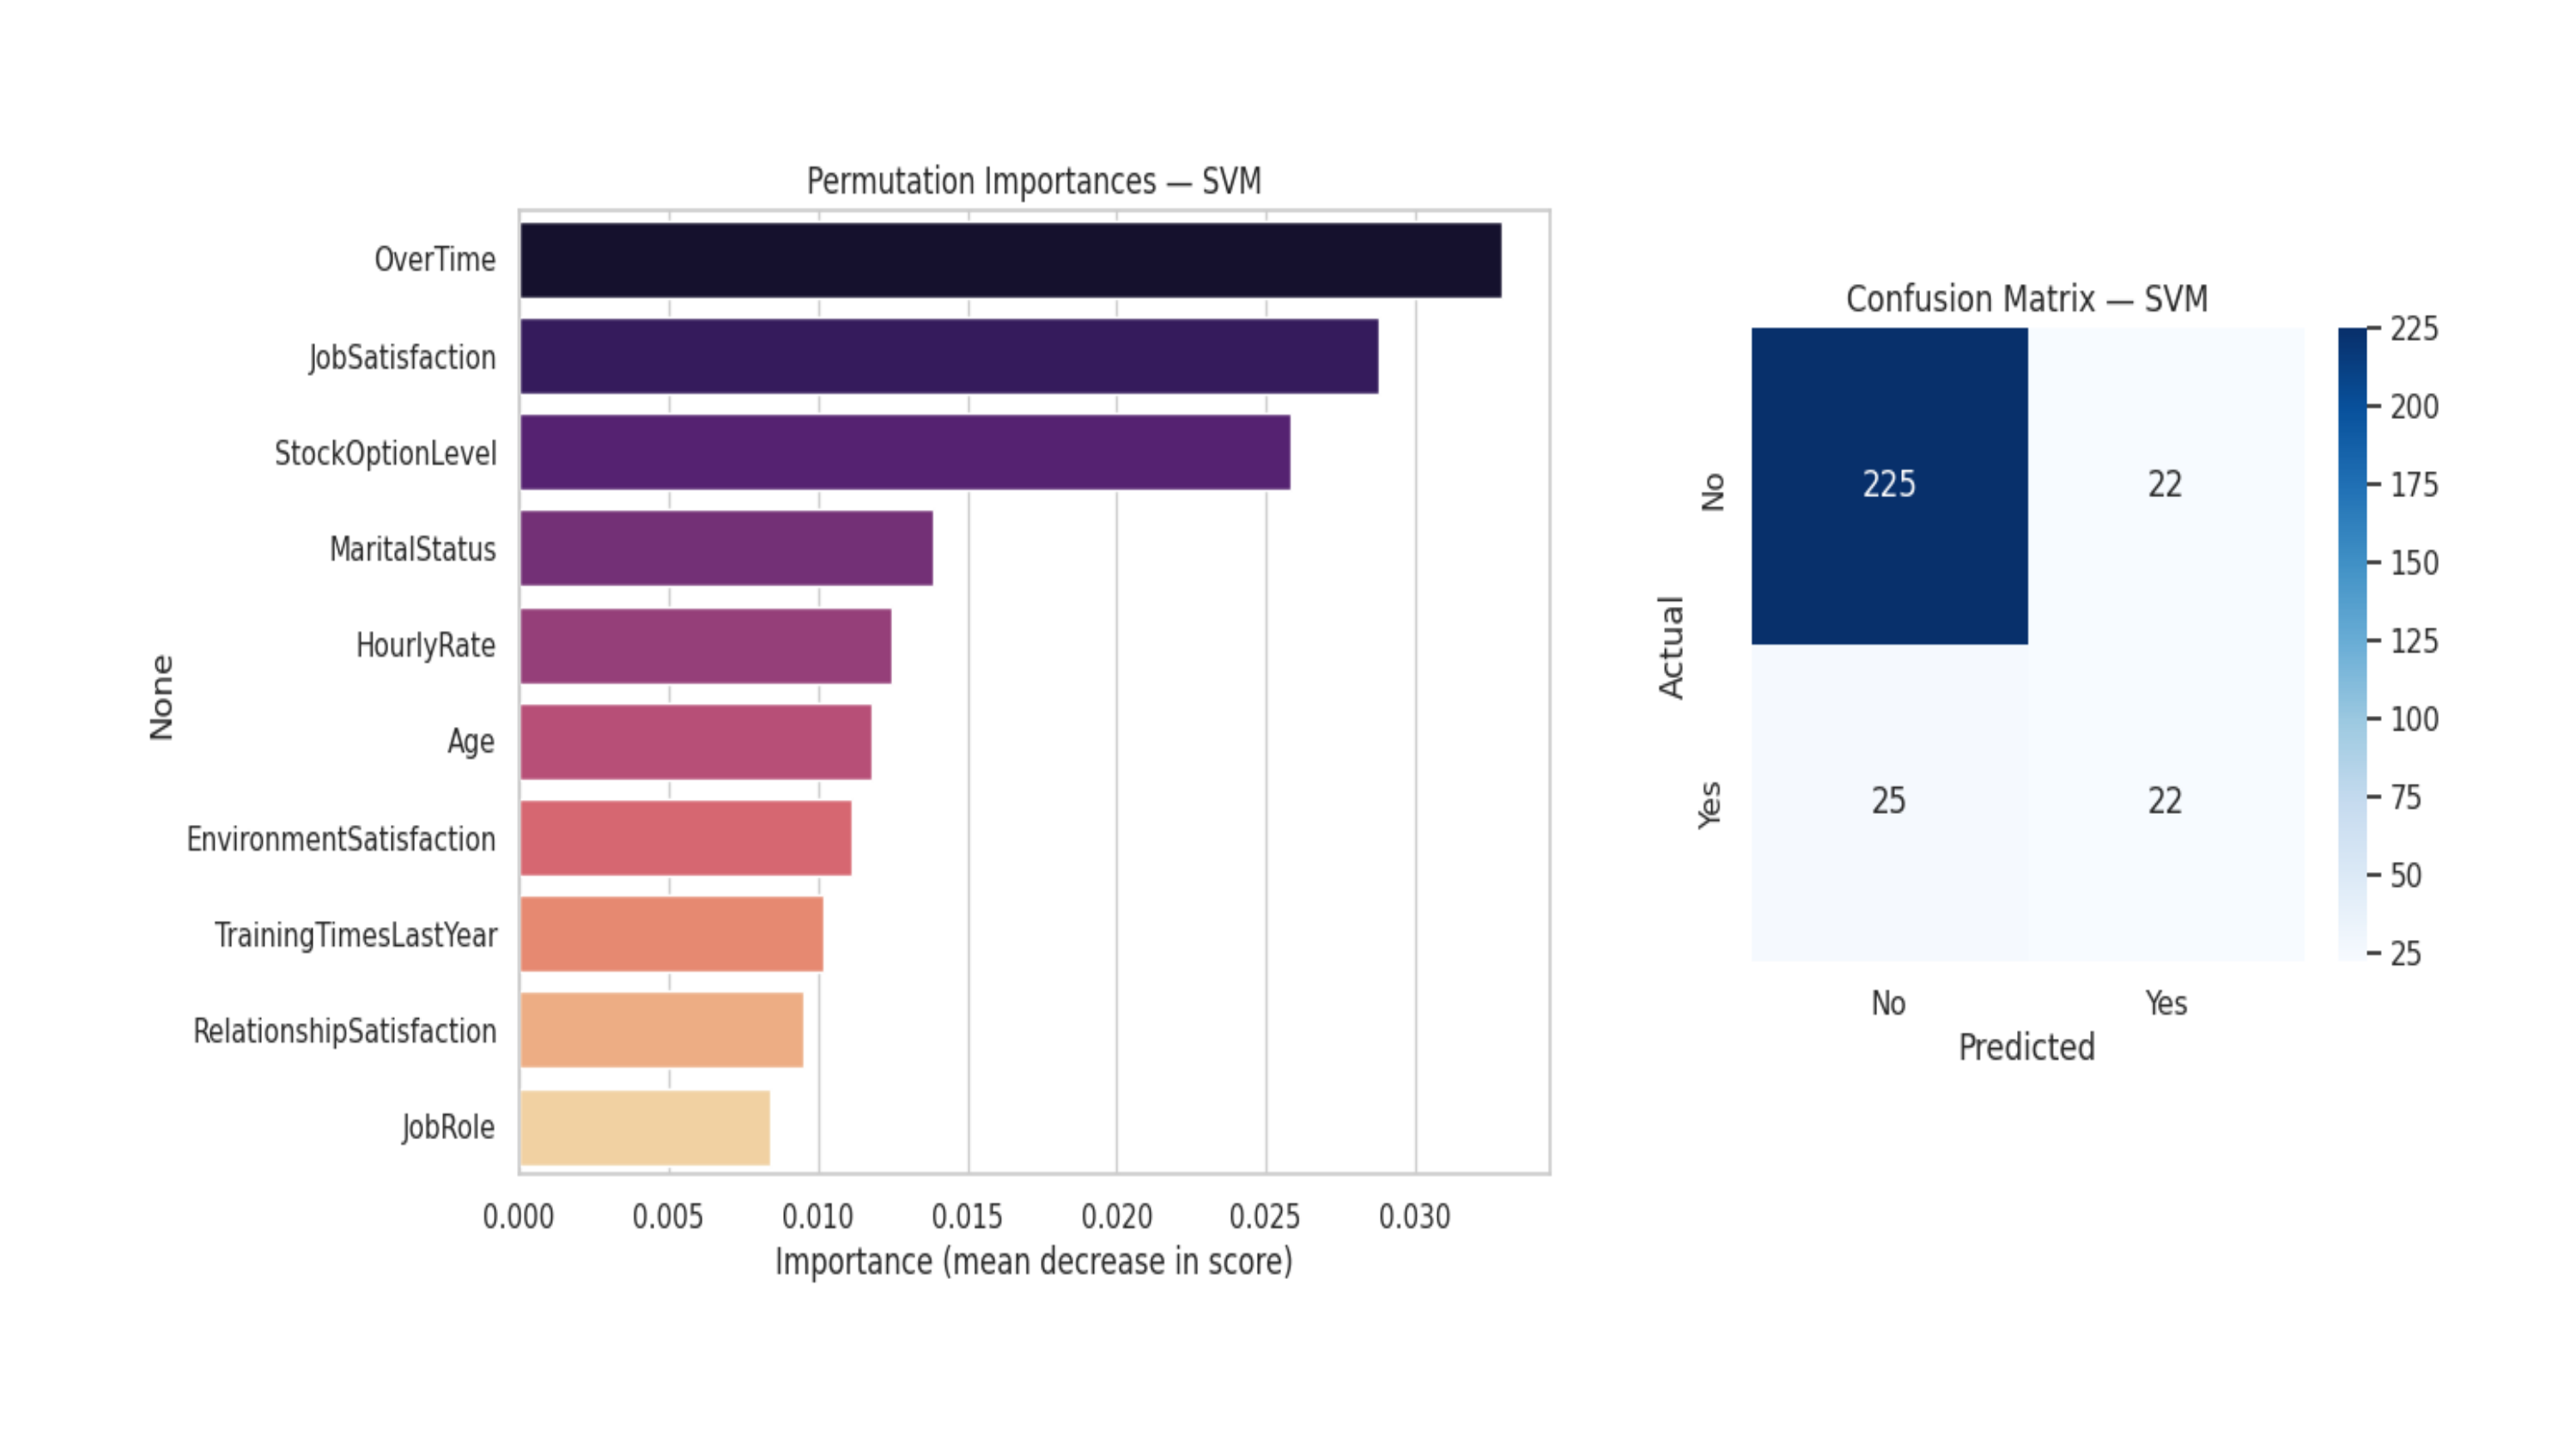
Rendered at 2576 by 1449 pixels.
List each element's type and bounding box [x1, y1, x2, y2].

picture [1642, 262, 2458, 1089]
picture [131, 144, 1568, 1304]
